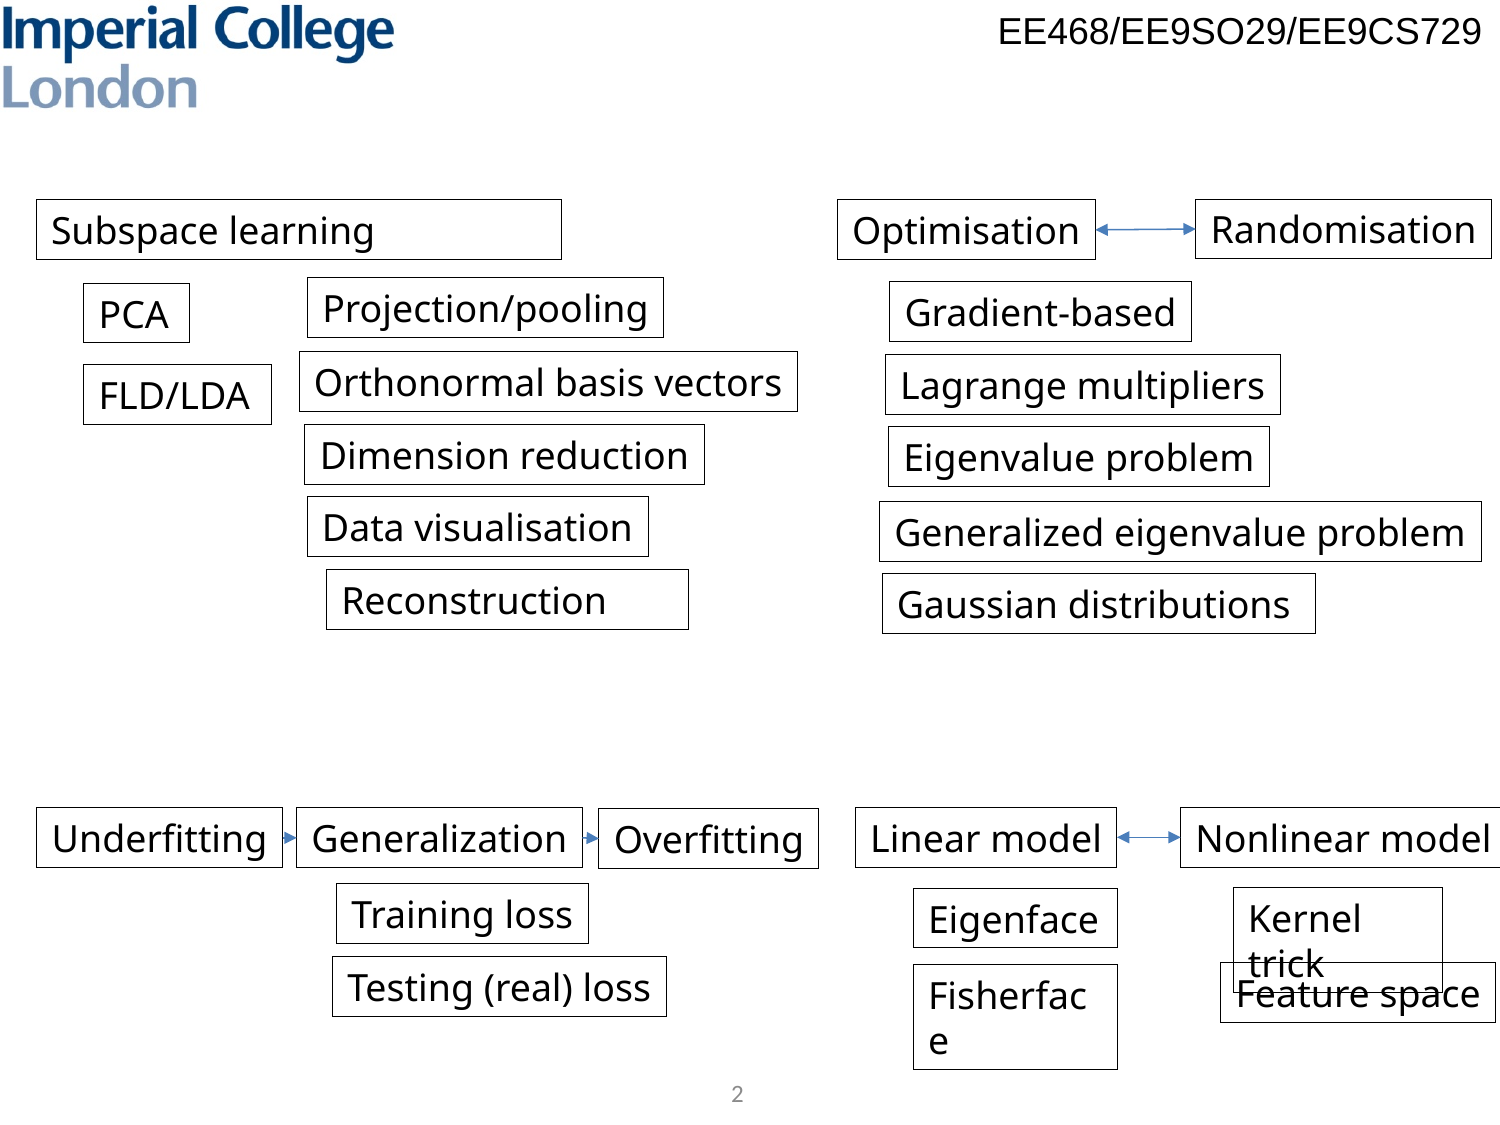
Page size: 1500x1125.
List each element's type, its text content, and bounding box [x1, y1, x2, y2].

text_box PCA [83, 283, 190, 343]
text_box Randomisation [1454, 199, 1492, 259]
text_box Nonlinear model [1180, 807, 1500, 868]
text_box Dimension reduction [304, 424, 705, 485]
text_box Kernel trick [1233, 887, 1443, 962]
text_box Reconstruction [326, 569, 689, 630]
text_box Training loss [336, 883, 589, 944]
text_box Linear model [855, 807, 1117, 868]
text_box Feature space [1220, 962, 1496, 1023]
text_box Eigenface [913, 888, 1118, 948]
text_box Overfitting [598, 808, 819, 869]
text_box Underfitting [36, 807, 283, 868]
text_box Data visualisation [307, 496, 649, 557]
slide_number 2 [562, 1062, 913, 1123]
text_box Fisherface [913, 964, 1118, 1070]
text_box Generalization [296, 807, 583, 868]
text_box Subspace learning [36, 199, 562, 260]
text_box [849, 199, 1453, 635]
text_box Testing (real) loss [332, 956, 667, 1017]
text_box Orthonormal basis vectors [299, 351, 798, 412]
text_box Projection/pooling [307, 277, 664, 338]
text_box FLD/LDA [83, 364, 272, 425]
picture [0, 0, 397, 113]
